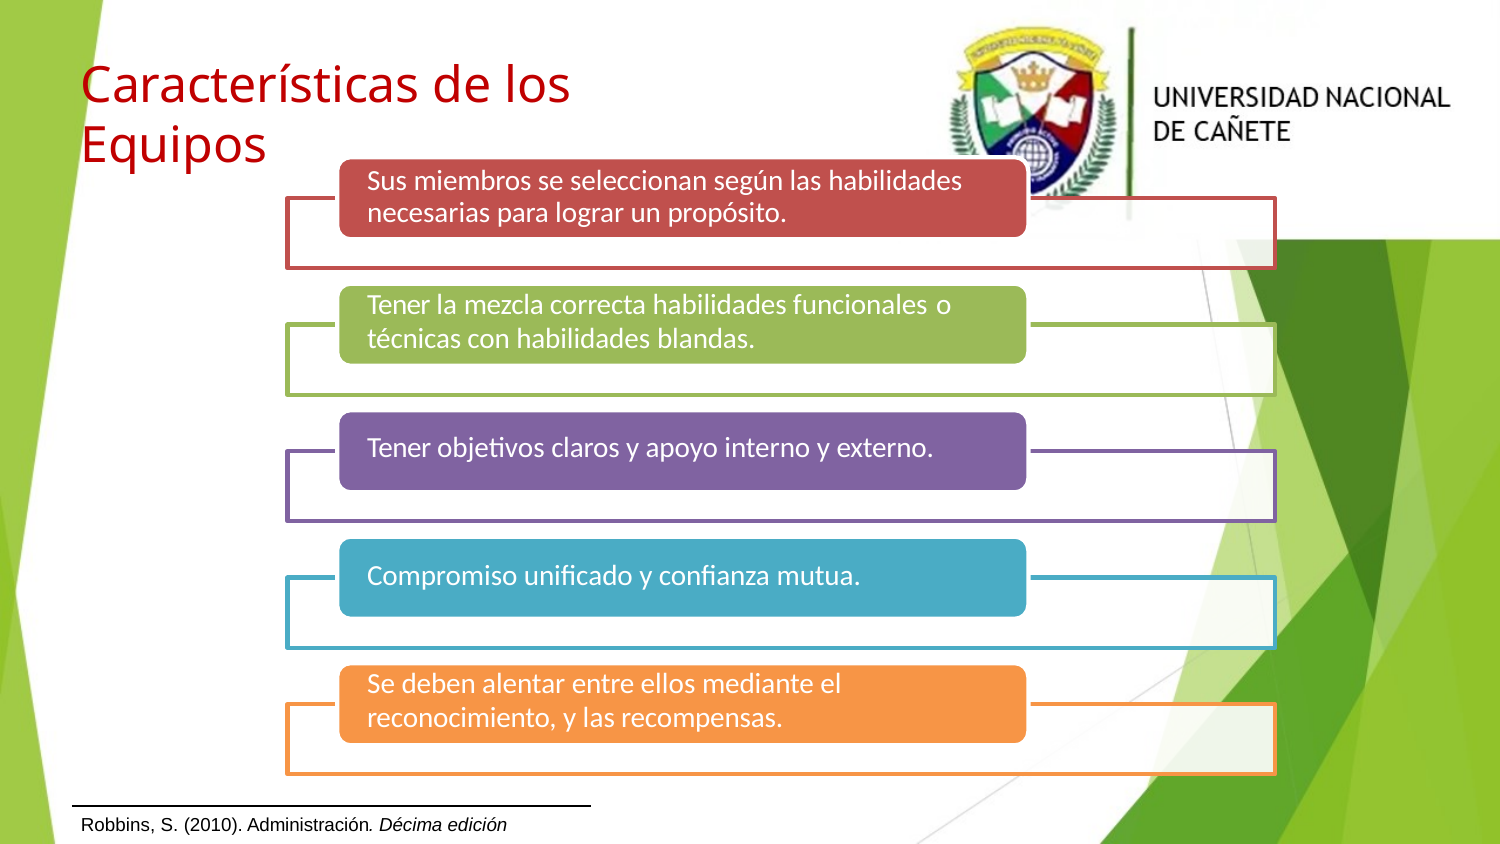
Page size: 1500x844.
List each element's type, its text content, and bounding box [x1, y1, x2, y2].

title Características de los Equipos [78, 50, 692, 194]
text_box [284, 533, 1278, 651]
picture [0, 0, 1500, 844]
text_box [284, 407, 1278, 524]
text_box Robbins, S. (2010). Administración. Décima edición [78, 810, 512, 836]
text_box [284, 660, 1278, 777]
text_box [284, 280, 1278, 398]
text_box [284, 154, 1278, 271]
